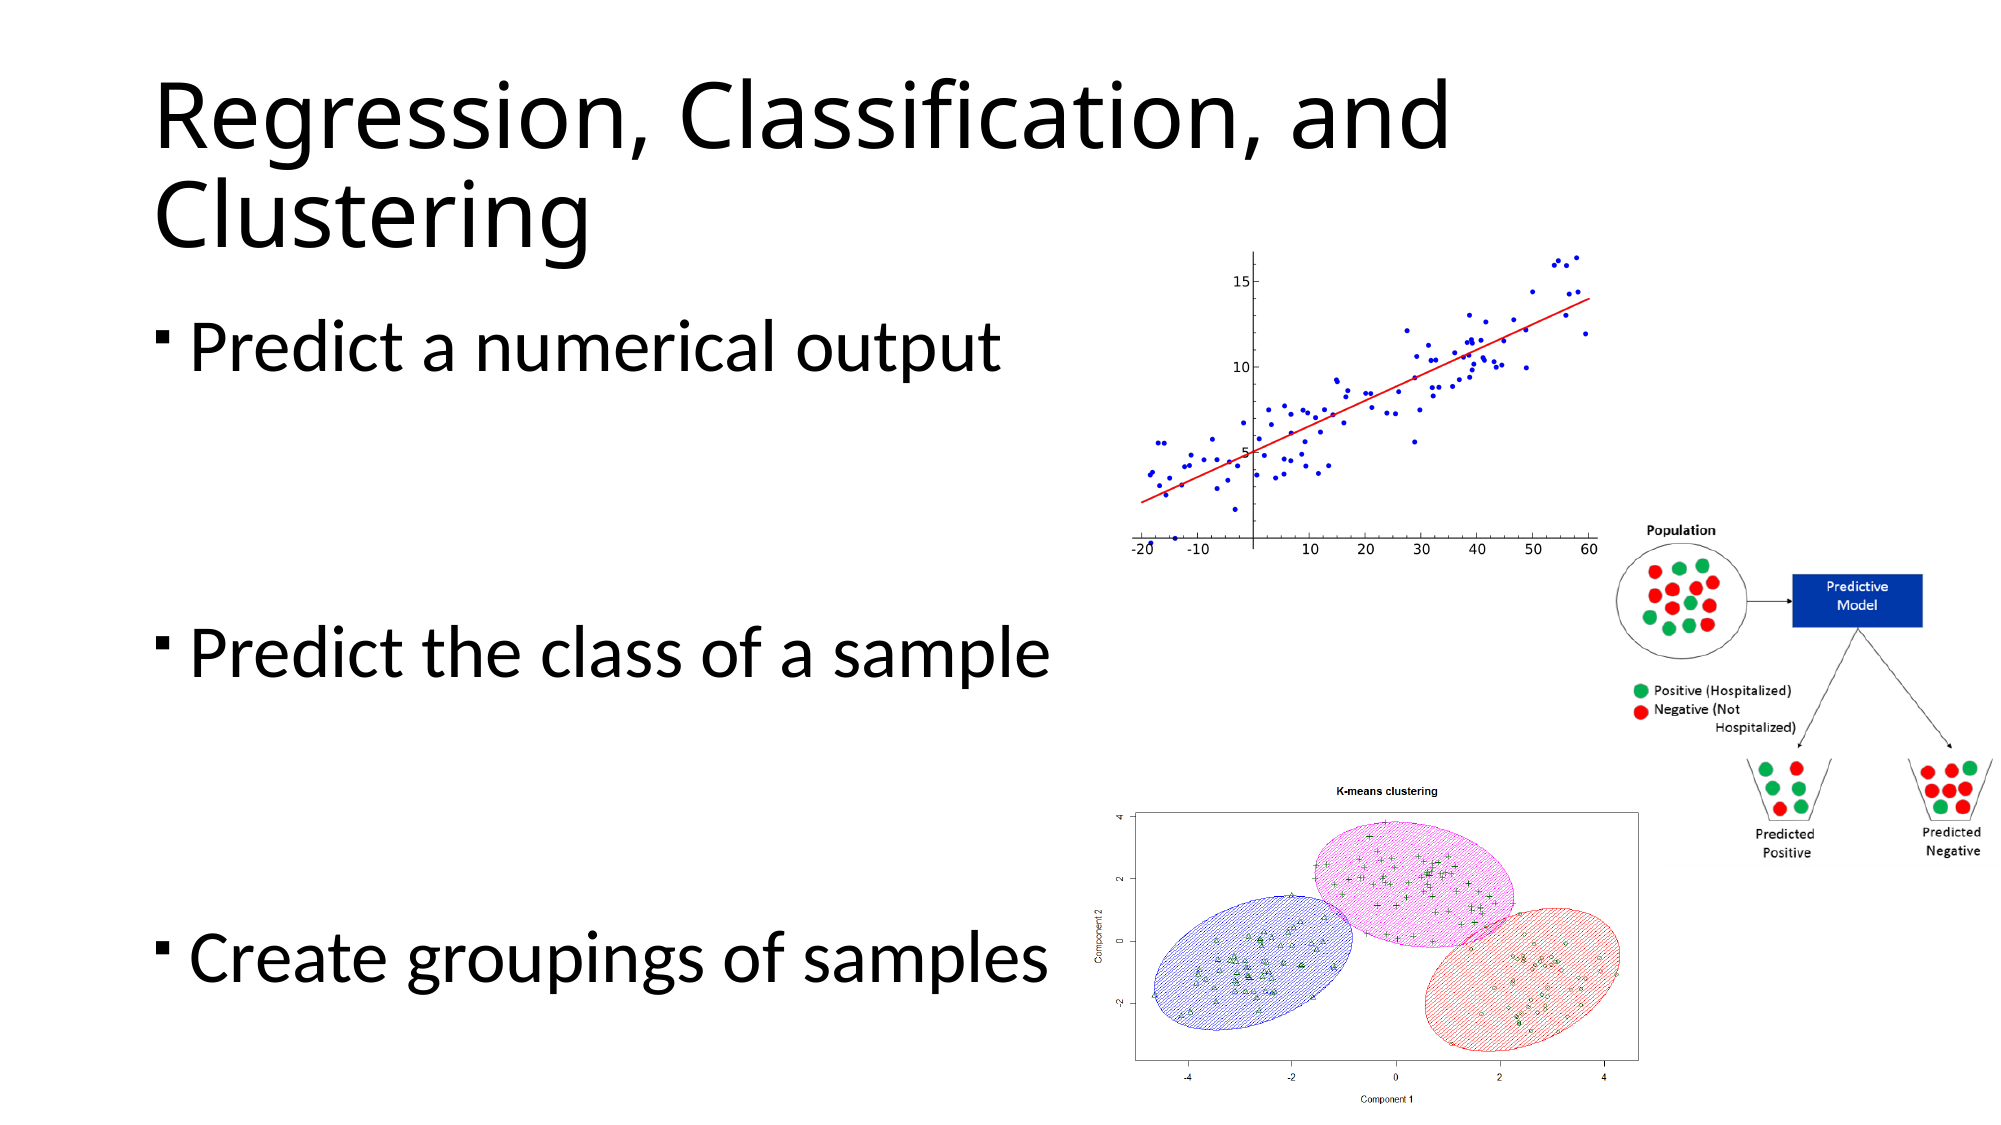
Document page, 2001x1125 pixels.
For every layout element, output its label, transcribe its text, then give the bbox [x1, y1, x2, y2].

title Regression, Classification, and Clustering [137, 59, 1863, 278]
picture [1121, 242, 1606, 563]
picture [1091, 513, 2000, 1105]
list Predict a numerical output Predict the class of a sample Create groupings of samples [137, 299, 1146, 1014]
